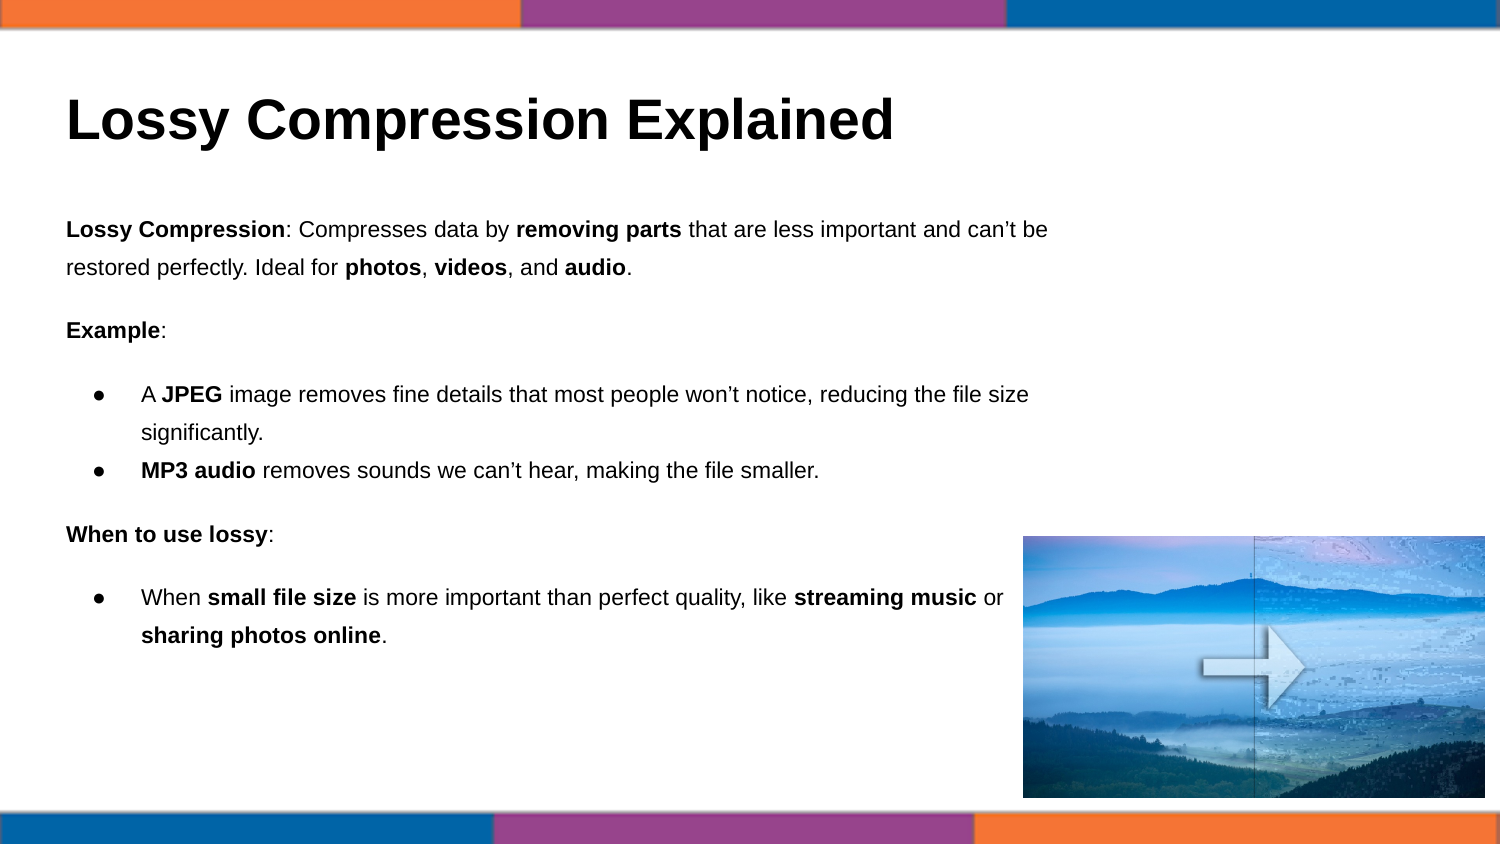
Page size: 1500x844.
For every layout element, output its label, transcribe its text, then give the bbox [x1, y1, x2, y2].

picture [0, 0, 1500, 844]
list Lossy Compression: Compresses data by removing parts that are less important and can’t be restored perfectly. Ideal for photos, videos, and audio. Example: A JPEG image removes fine details that most people won’t notice, reducing the file size significantly. MP3 audio removes sounds we can’t hear, making the file smaller. When to use lossy: When small file size is more important than perfect quality, like streaming music or sharing photos online. [51, 189, 1080, 750]
title Lossy Compression Explained [51, 72, 1449, 167]
